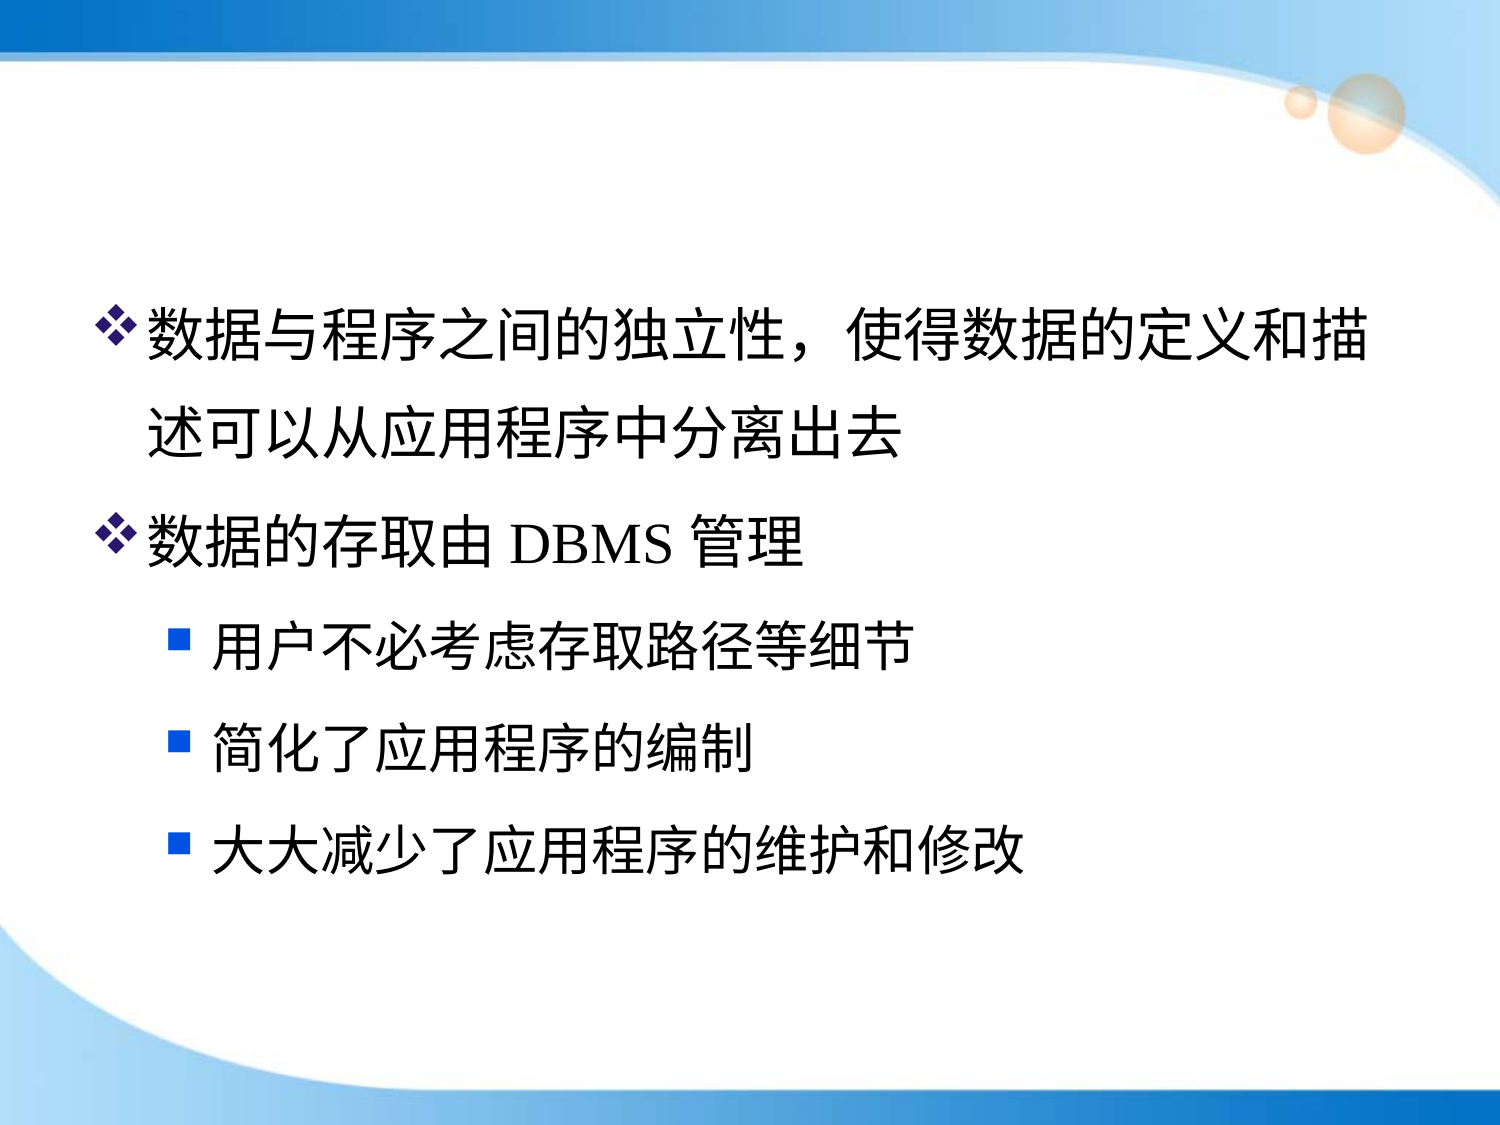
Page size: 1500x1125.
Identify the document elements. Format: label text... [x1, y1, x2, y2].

list 数据与程序之间的独立性，使得数据的定义和描述可以从应用程序中分离出去 数据的存取由DBMS管理 用户不必考虑存取路径等细节 简化了应用程序的编制 大大减少了应用程序的维护和修改 [75, 262, 1425, 1005]
picture [0, 0, 1500, 1125]
